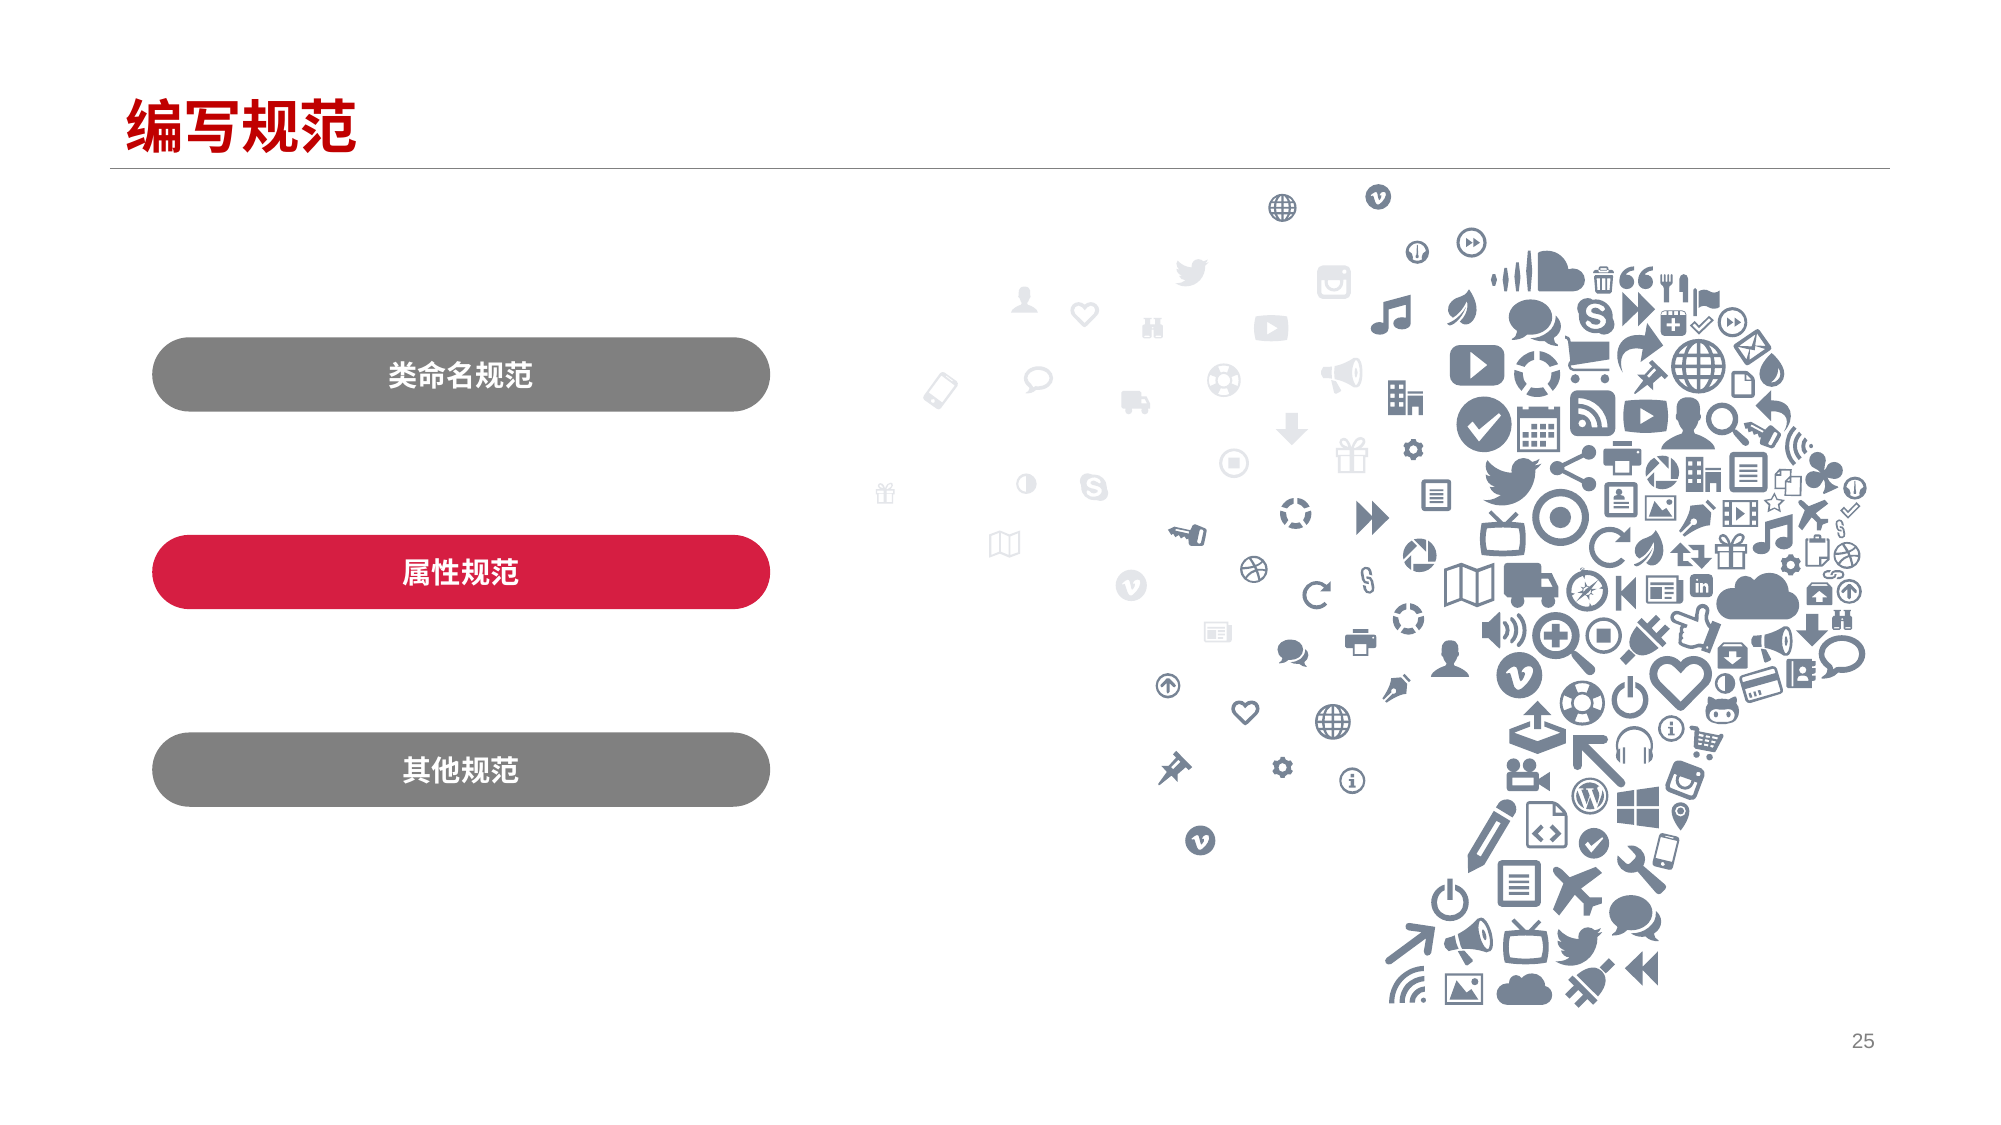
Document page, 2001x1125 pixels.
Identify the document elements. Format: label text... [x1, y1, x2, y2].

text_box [146, 184, 1867, 1008]
title 编写规范 [109, 0, 1890, 169]
slide_number 25 [1412, 1023, 1890, 1058]
